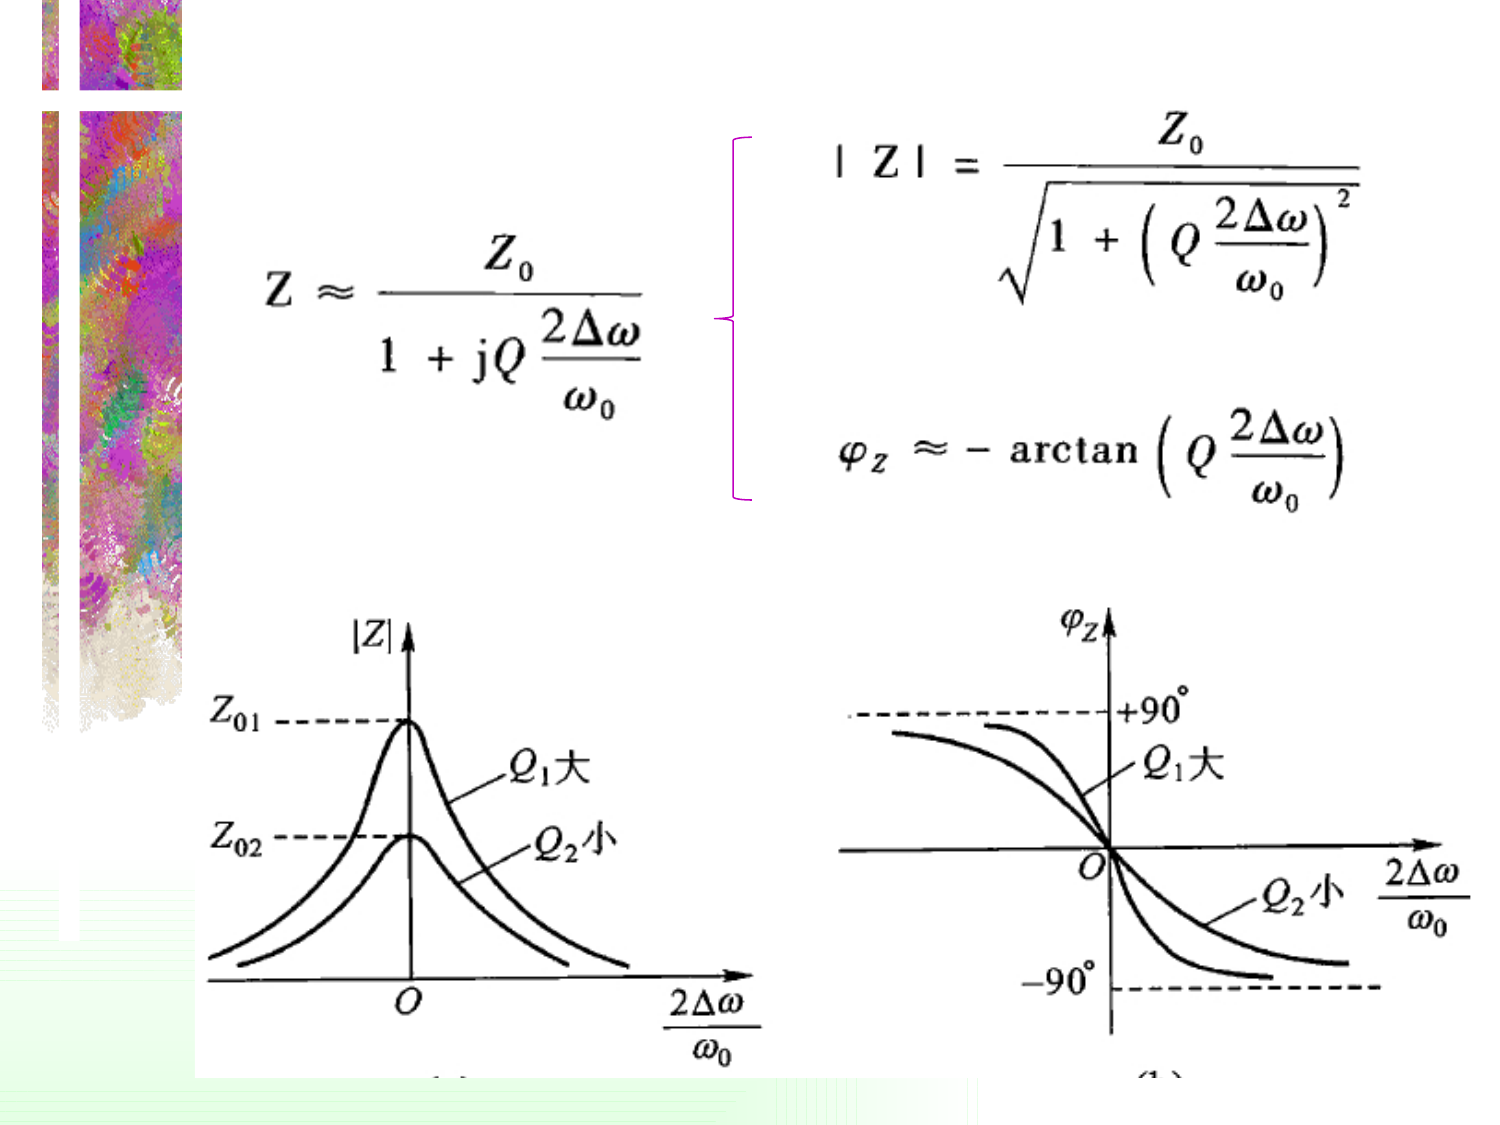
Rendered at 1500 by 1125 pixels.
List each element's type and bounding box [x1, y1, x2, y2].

picture [229, 196, 686, 433]
picture [194, 562, 1471, 1079]
picture [42, 0, 58, 90]
picture [80, 0, 182, 90]
picture [80, 112, 182, 821]
picture [42, 112, 58, 821]
picture [761, 63, 1400, 541]
text_box [714, 137, 752, 501]
